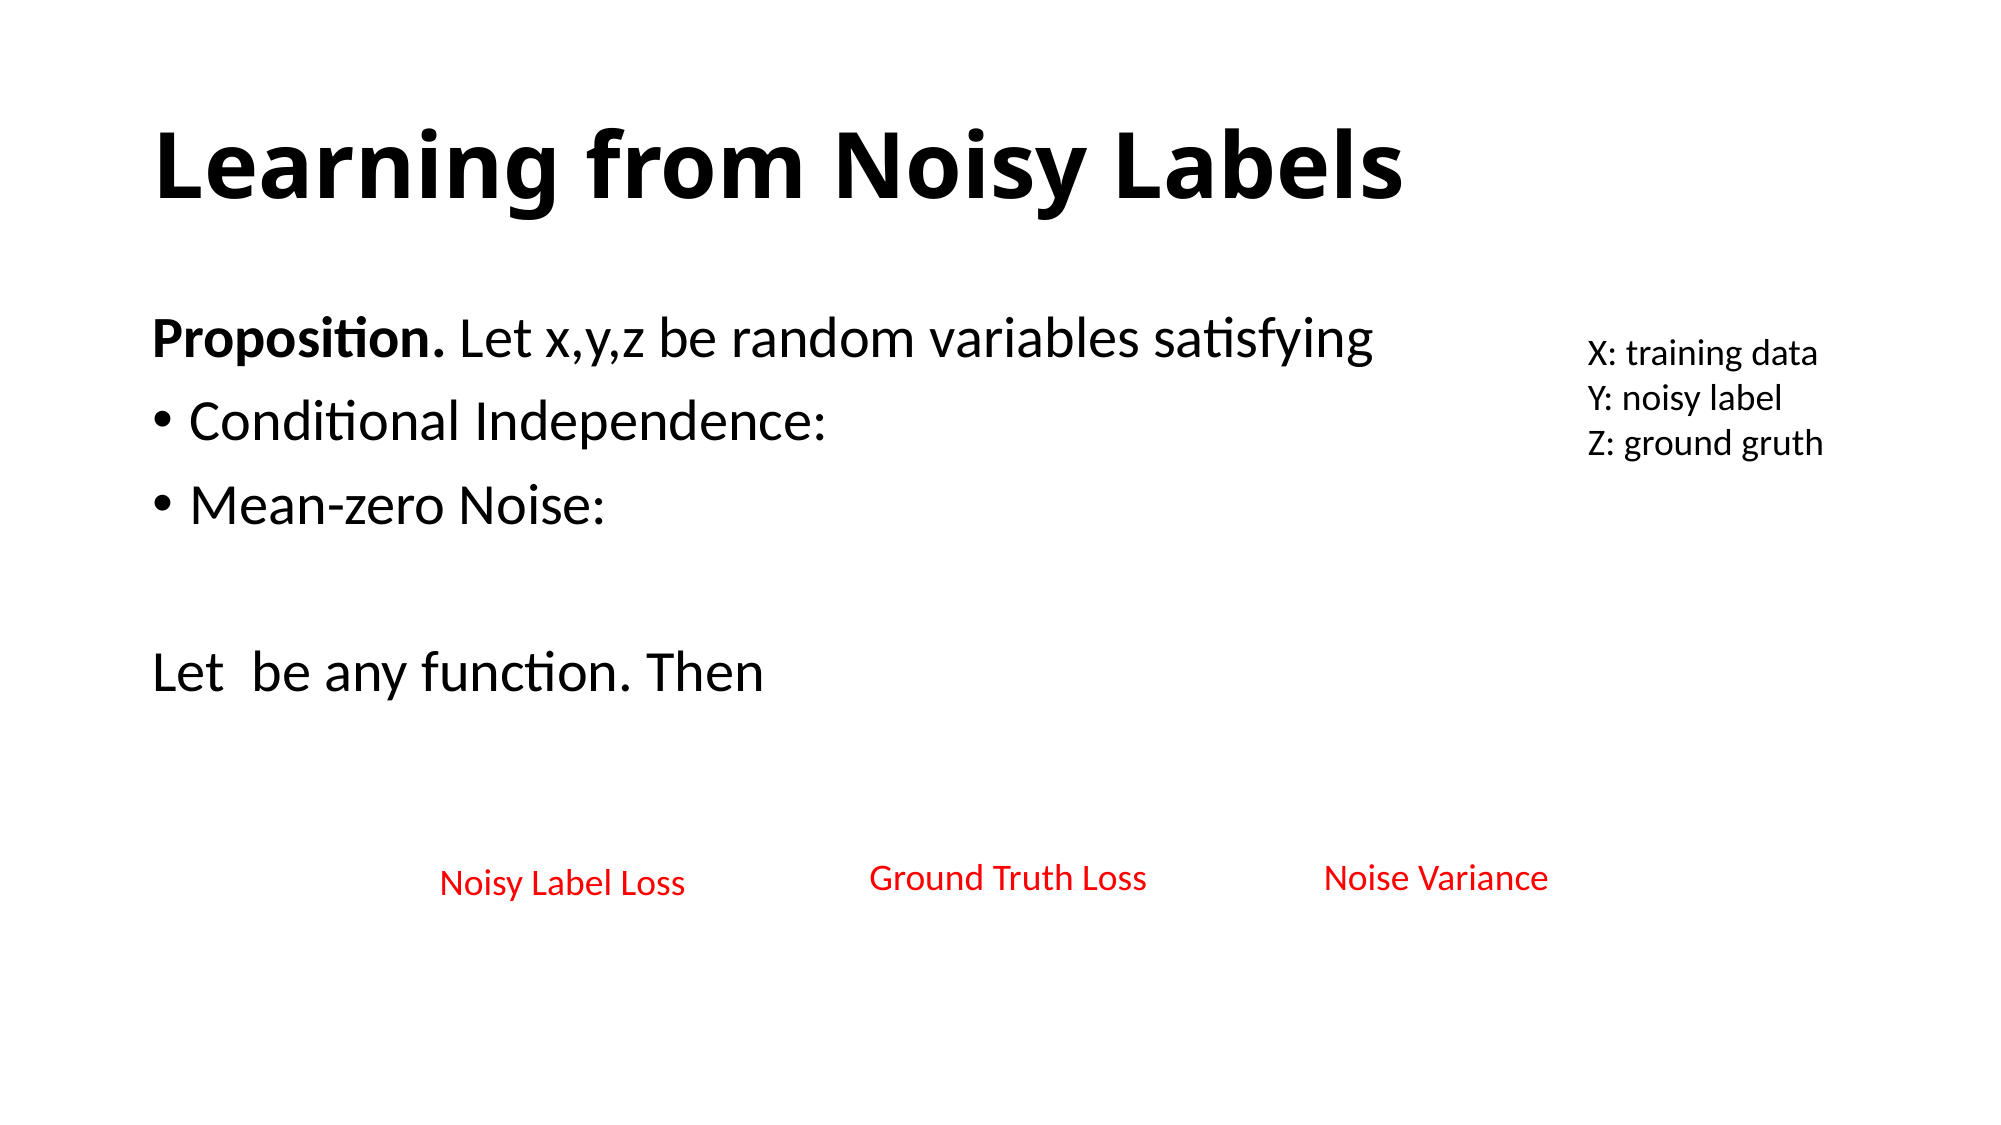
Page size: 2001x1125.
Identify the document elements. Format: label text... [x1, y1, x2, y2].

text_box Noisy Label Loss [424, 850, 773, 910]
text_box X: training data Y: noisy label Z: ground gruth [1573, 320, 1863, 561]
text_box Noise Variance [1308, 846, 1657, 906]
text_box Ground Truth Loss [854, 846, 1202, 906]
title Learning from Noisy Labels [137, 59, 1863, 278]
